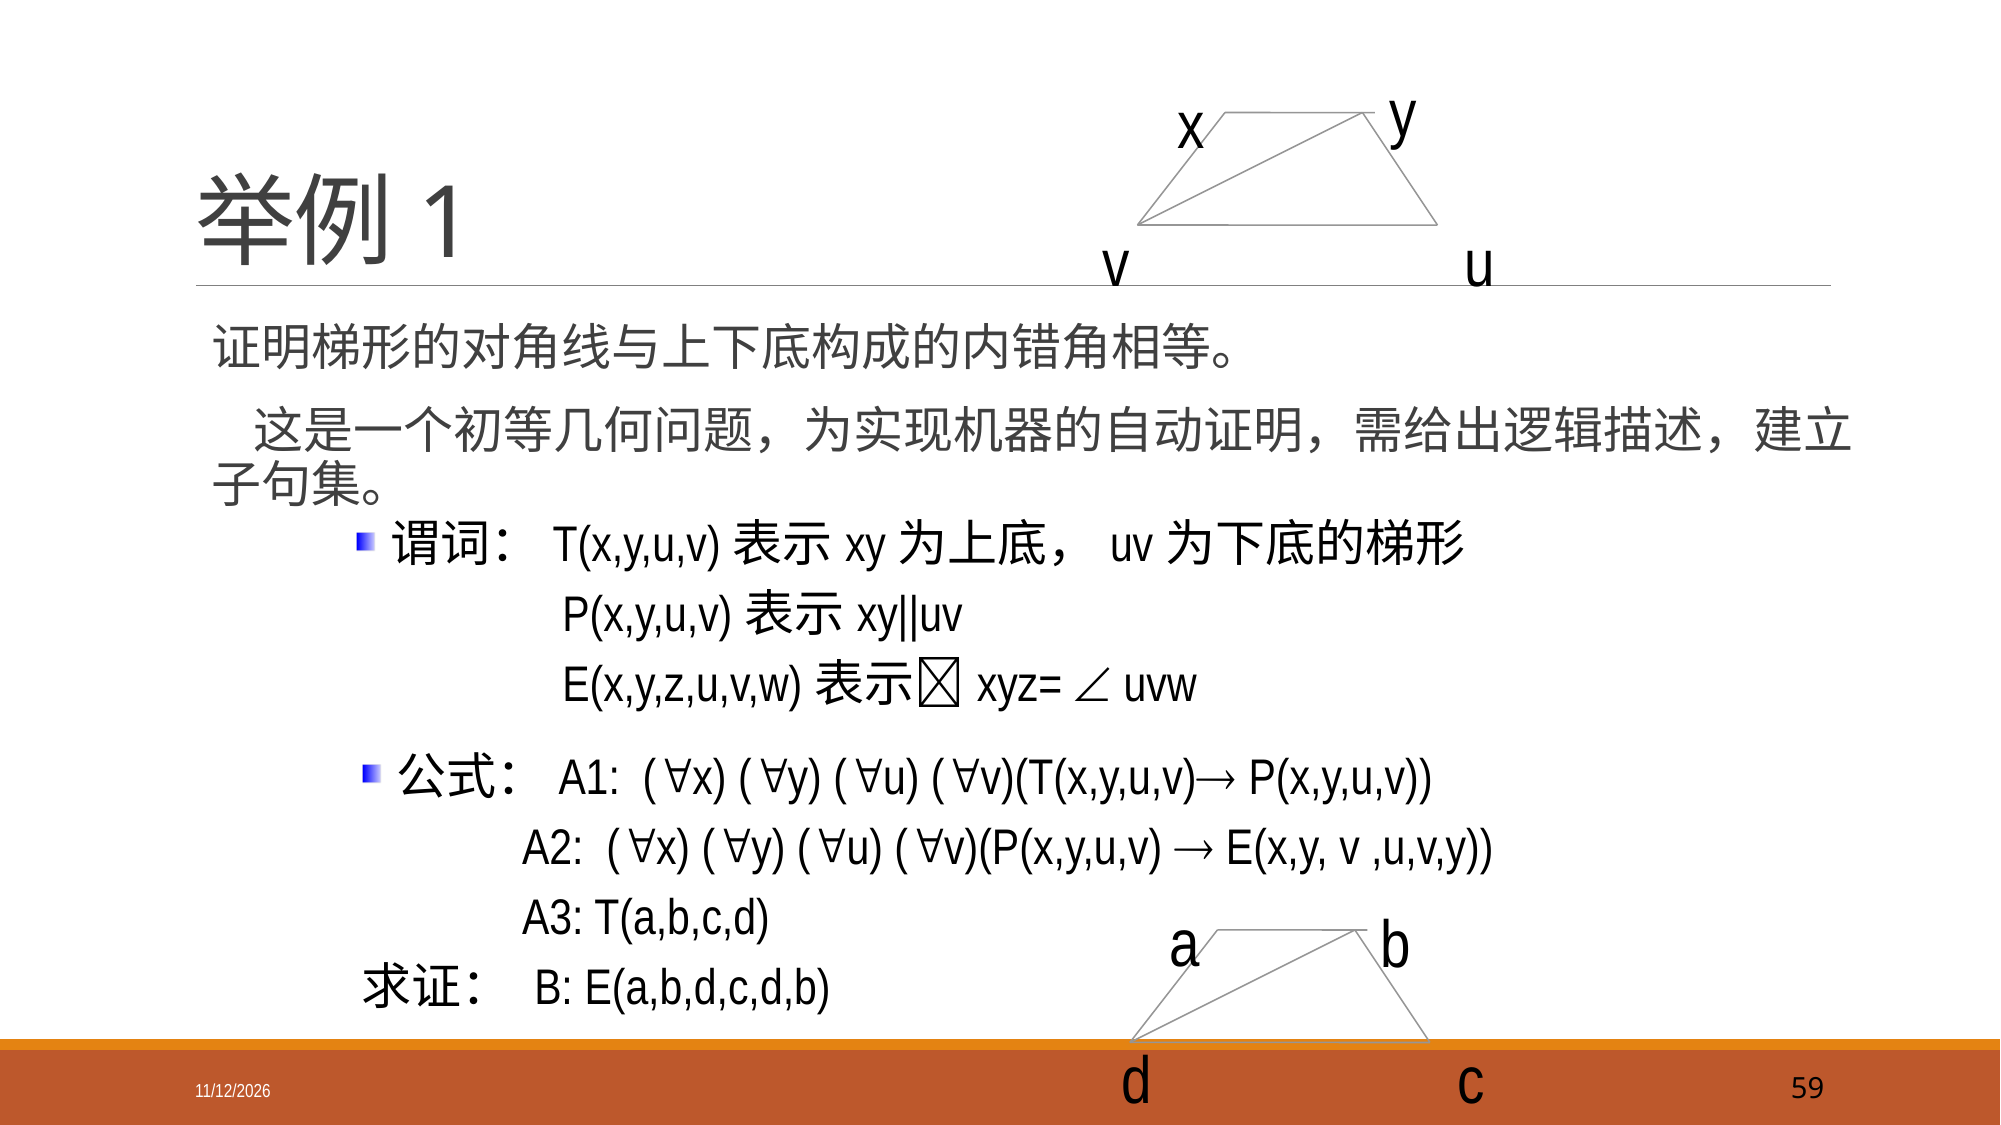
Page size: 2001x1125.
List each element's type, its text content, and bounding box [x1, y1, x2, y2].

picture [355, 531, 377, 553]
text_box c [1442, 1029, 1518, 1125]
picture [361, 763, 383, 785]
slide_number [180, 1059, 586, 1120]
text_box y [1374, 62, 1450, 158]
text_box v [1087, 212, 1175, 308]
text_box a [1154, 892, 1218, 988]
title 举例1 [180, 47, 1830, 285]
list 证明梯形的对角线与上下底构成的内错角相等。 这是一个初等几何问题，为实现机器的自动证明，需给出逻辑描述，建立子句集。 [196, 314, 1898, 593]
text_box 谓词：T(x,y,u,v)表示xy为上底，uv为下底的梯形 P(x,y,u,v)表示xy||uv E(x,y,z,u,v,w)表示xyz=  uvw [340, 504, 1670, 720]
text_box u [1449, 212, 1525, 308]
text_box d [1106, 1029, 1166, 1125]
text_box 公式：A1: (x) (y) (u) (v)(T(x,y,u,v) P(x,y,u,v)) A2: (x) (y) (u) (v)(P(x,y,u,v)  E(x,y, v ,u,v,y)) A3: T(a,b,c,d) 求证： B: E(a,b,d,c,d,b) [346, 737, 1634, 1022]
text_box b [1366, 893, 1426, 988]
text_box x [1162, 74, 1225, 170]
slide_number 59 [1624, 1059, 1840, 1120]
